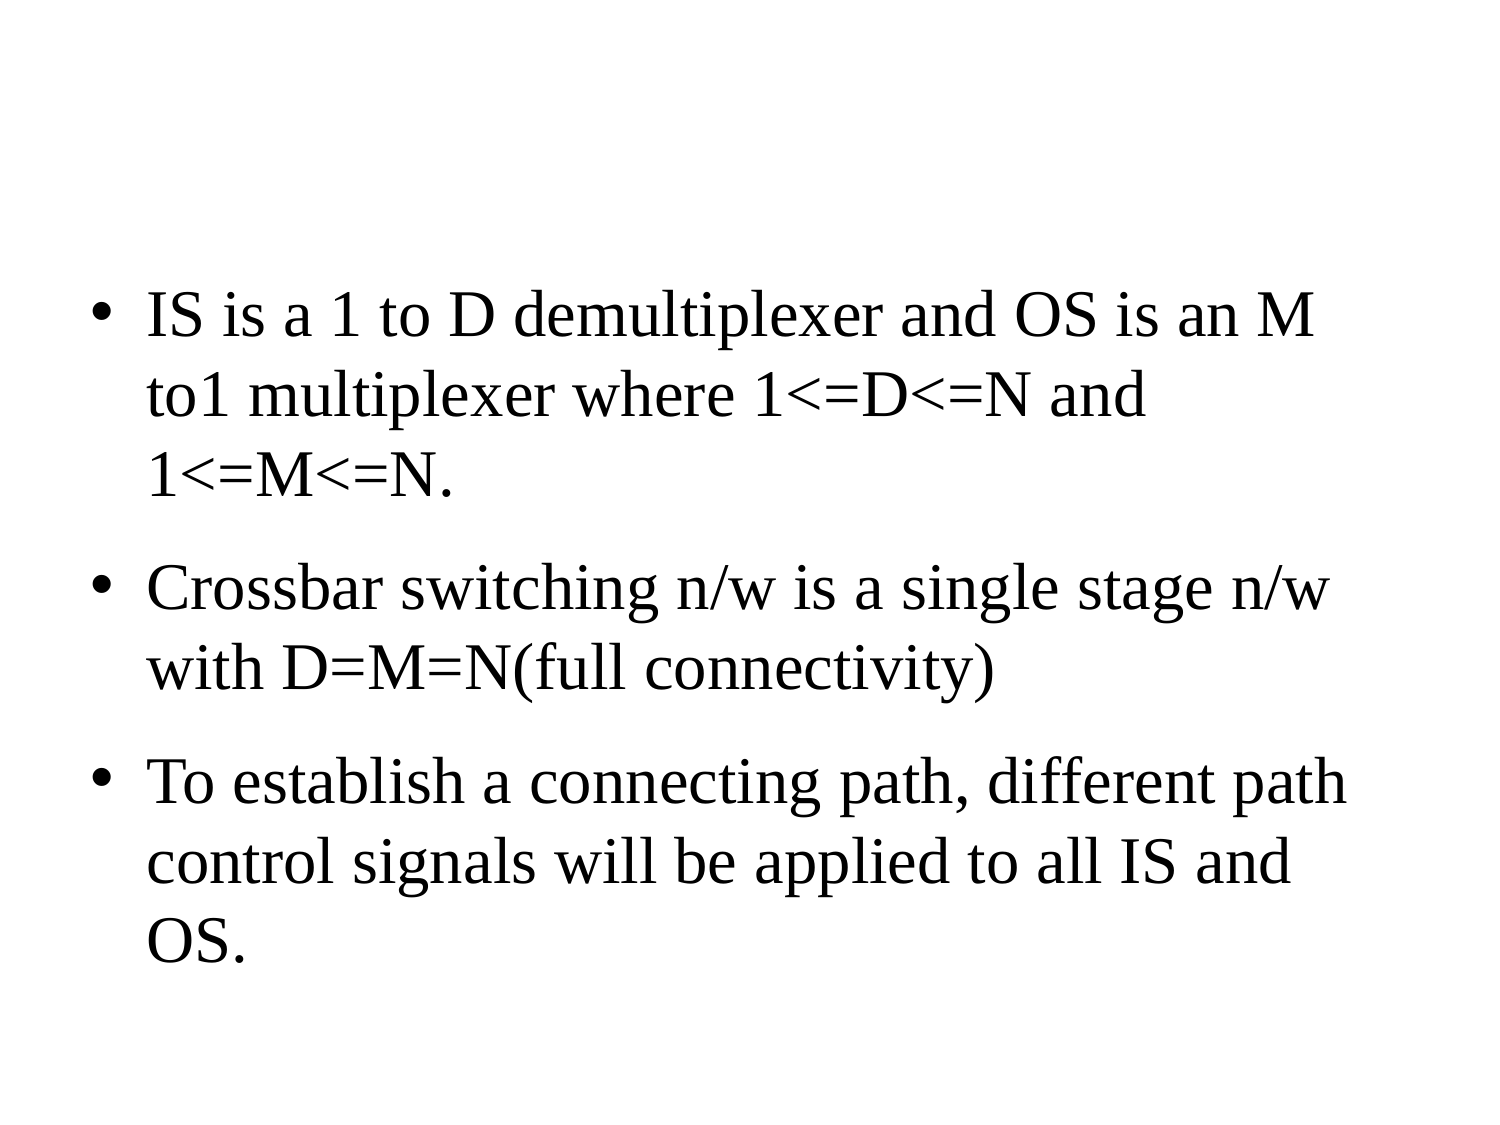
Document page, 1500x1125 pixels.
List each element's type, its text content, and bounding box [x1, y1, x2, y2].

list IS is a 1 to D demultiplexer and OS is an M to1 multiplexer where 1<=D<=N and 1<=M<=N. Crossbar switching n/w is a single stage n/w with D=M=N(full connectivity) To establish a connecting path, different path control signals will be applied to all IS and OS. [75, 262, 1425, 1005]
